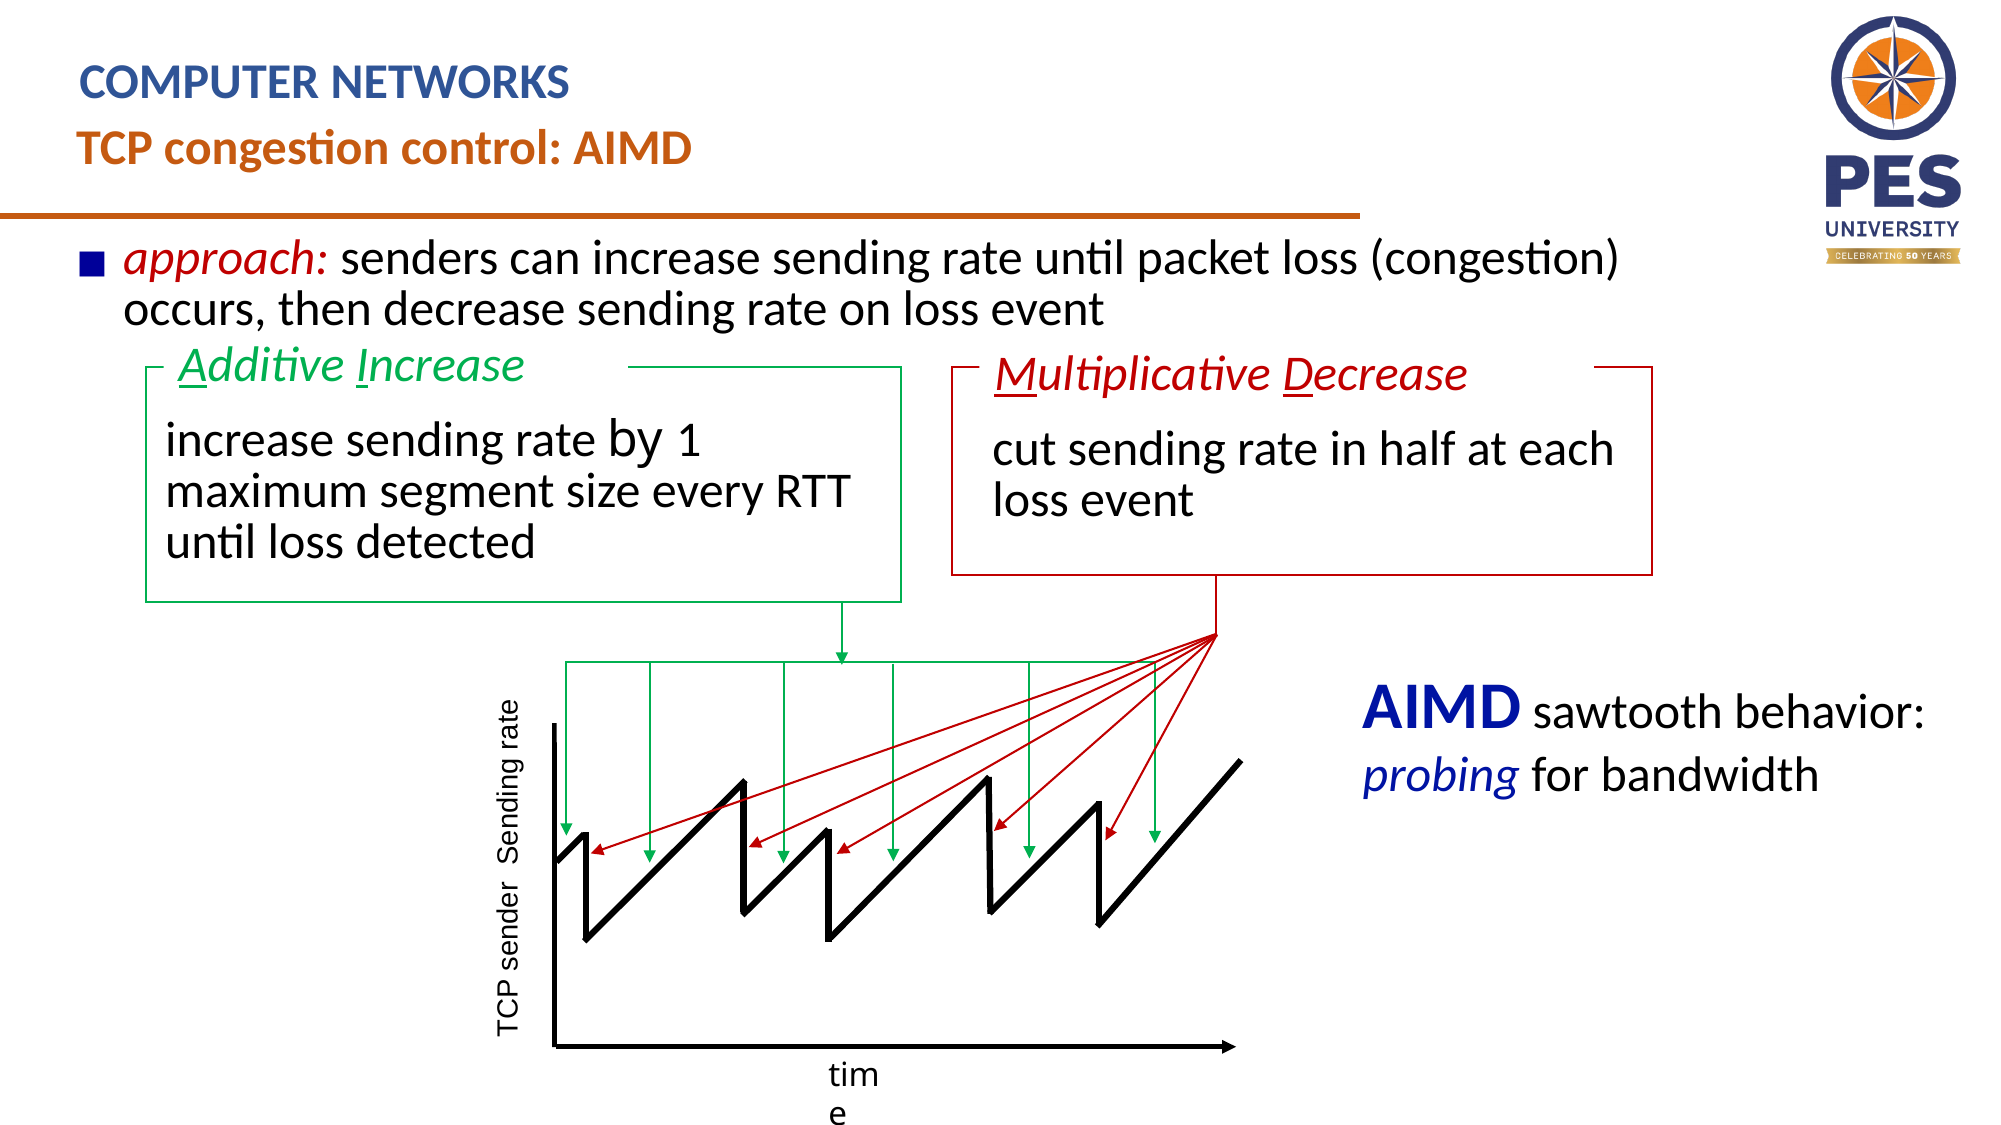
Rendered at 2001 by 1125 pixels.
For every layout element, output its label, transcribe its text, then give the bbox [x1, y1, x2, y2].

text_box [590, 575, 1218, 855]
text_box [74, 333, 905, 647]
text_box AIMD sawtooth behavior: probing for bandwidth [1347, 654, 1954, 810]
text_box approach: senders can increase sending rate until packet loss (congestion) occurs, then decrease sending rate on loss event [60, 226, 1746, 464]
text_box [480, 679, 1237, 1101]
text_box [565, 602, 1156, 864]
text_box TCP congestion control: AIMD [60, 106, 1374, 183]
picture [1826, 16, 1961, 264]
text_box COMPUTER NETWORKS [64, 41, 1295, 106]
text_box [902, 341, 1682, 576]
